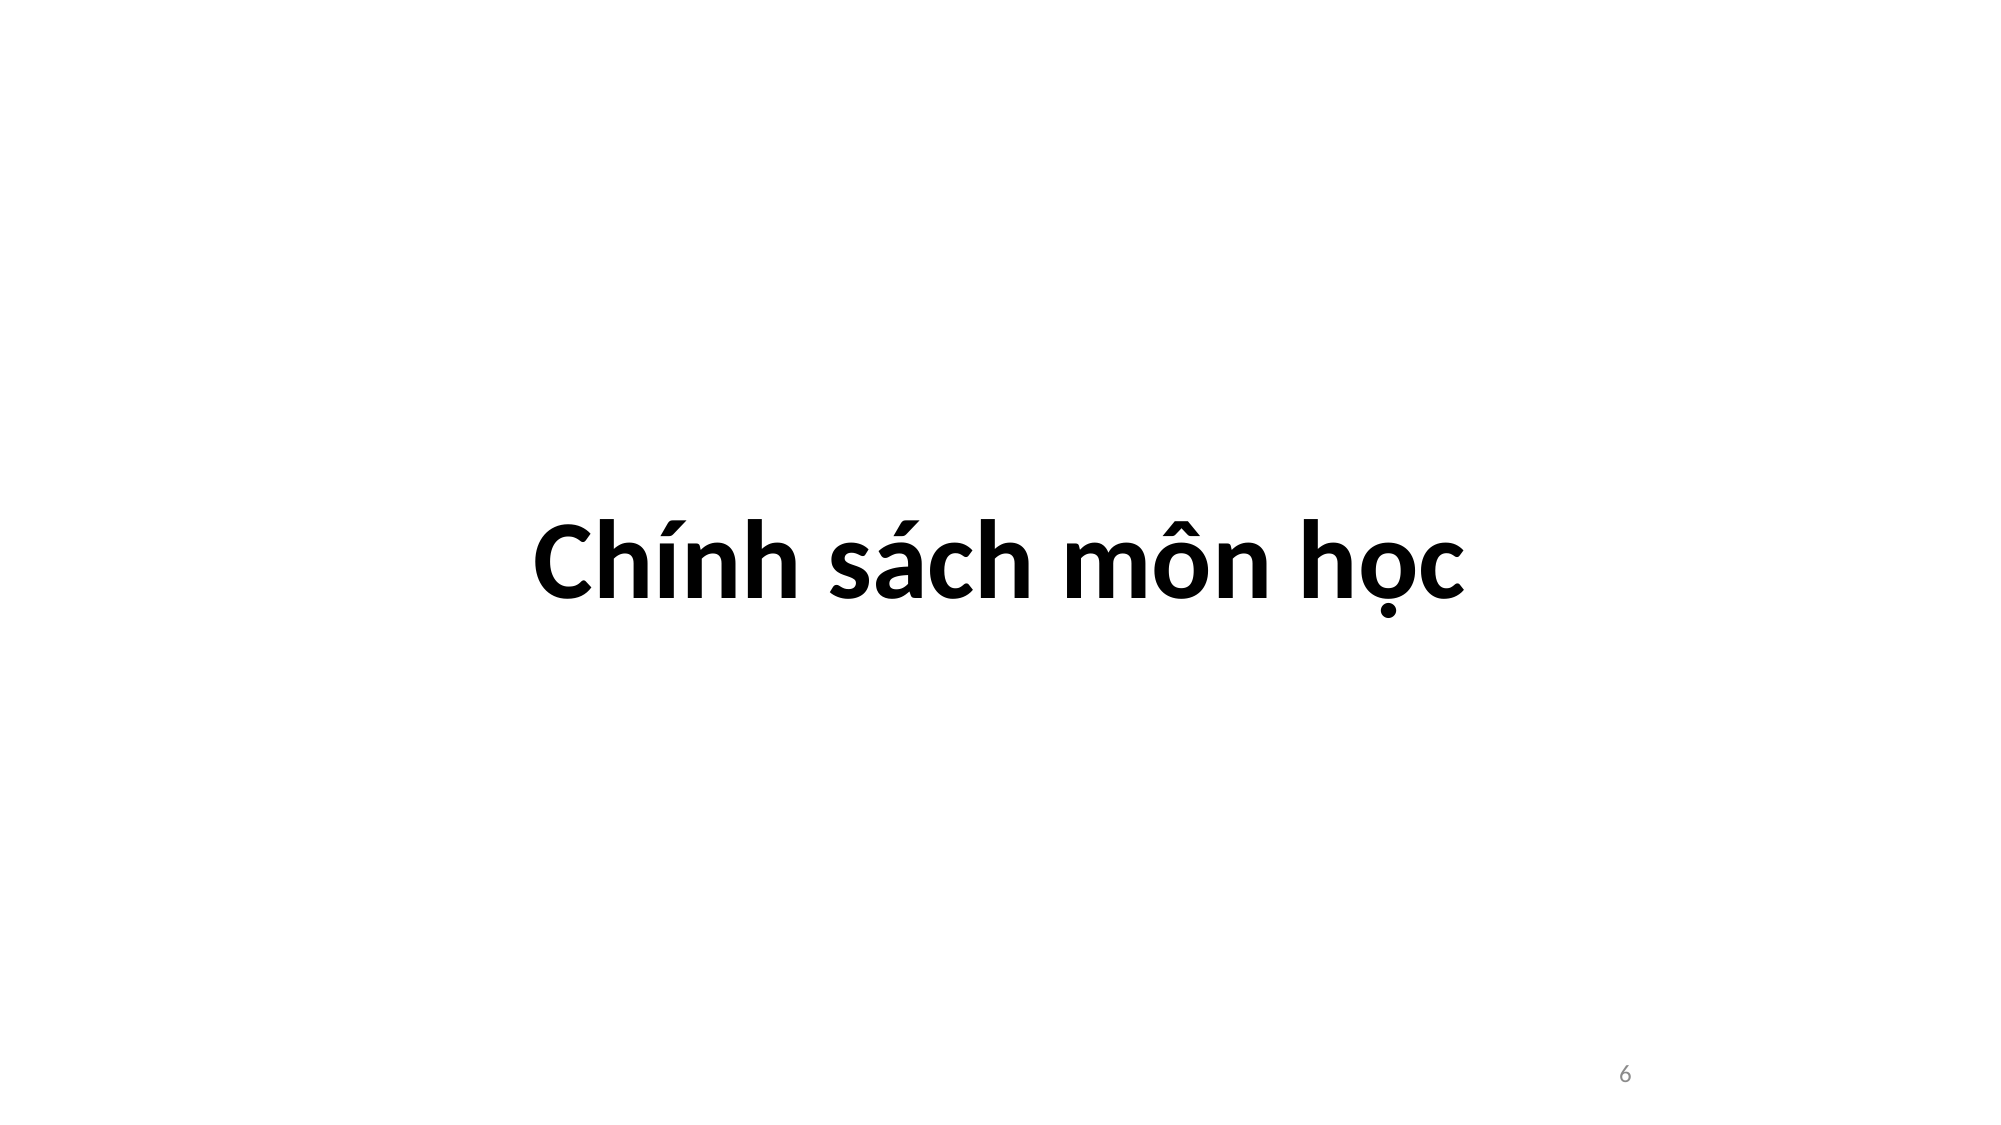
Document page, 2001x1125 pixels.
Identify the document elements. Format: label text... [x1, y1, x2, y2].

title Chính sách môn học [0, 0, 2000, 1125]
slide_number 6 [1309, 1042, 1647, 1103]
